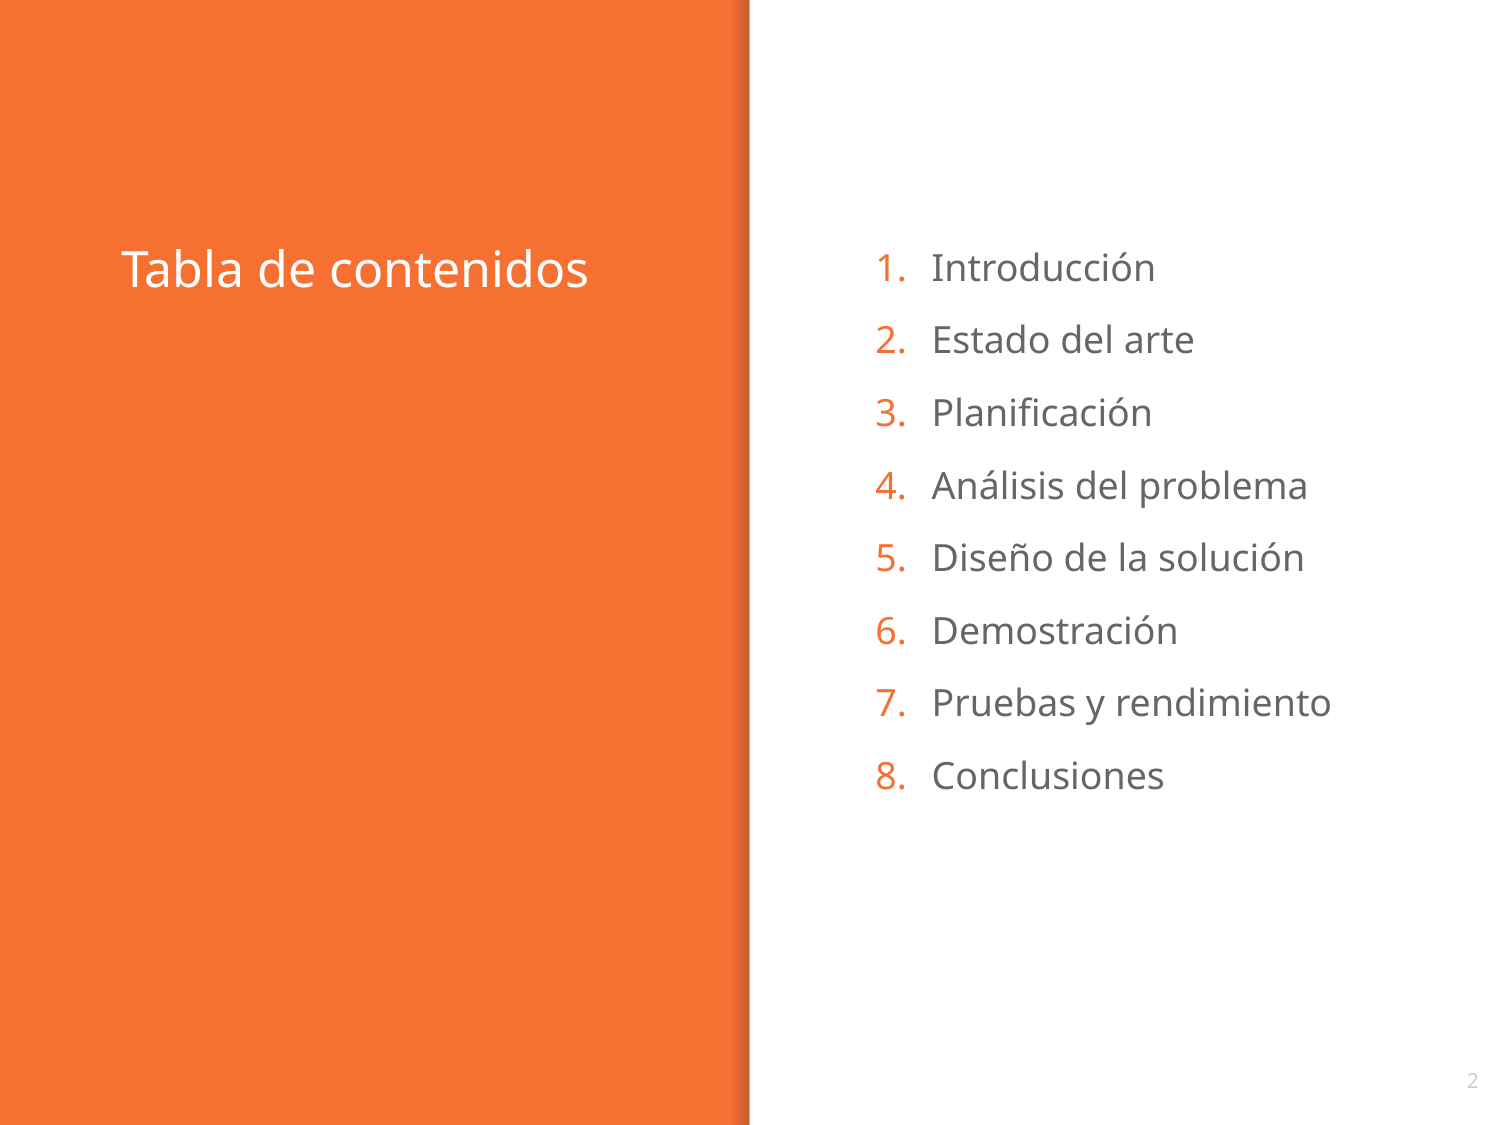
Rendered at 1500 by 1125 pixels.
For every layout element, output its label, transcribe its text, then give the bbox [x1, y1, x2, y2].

title Tabla de contenidos [106, 222, 639, 436]
slide_number ‹#› [1403, 1038, 1494, 1125]
list Introducción Estado del arte Planificación Análisis del problema Diseño de la solución Demostración Pruebas y rendimiento Conclusiones [841, 222, 1411, 901]
